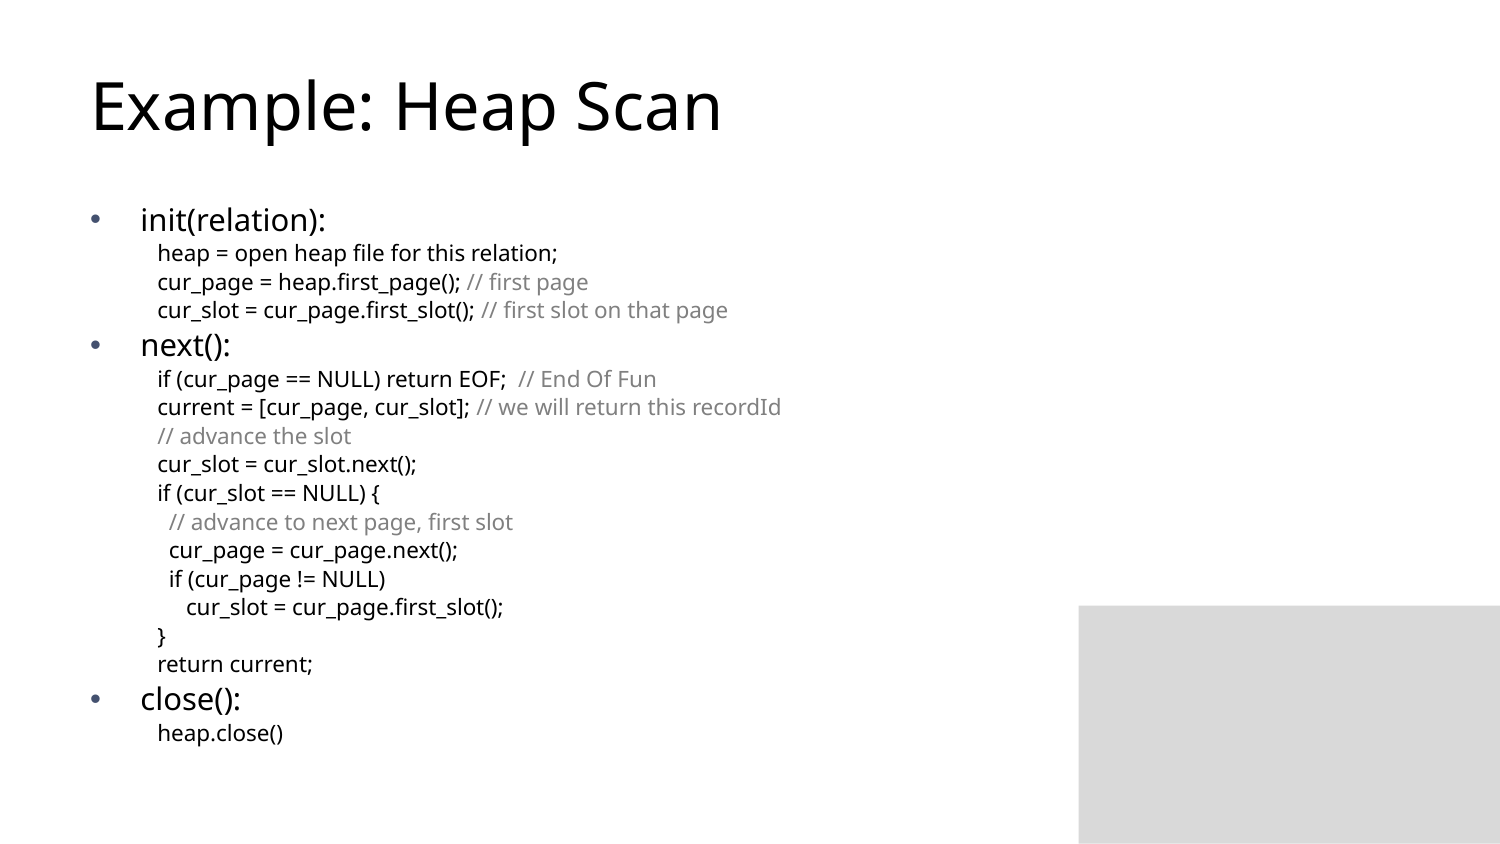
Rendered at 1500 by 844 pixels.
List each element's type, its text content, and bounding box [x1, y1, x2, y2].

list init(relation): heap = open heap file for this relation; cur_page = heap.first_page(); // first page cur_slot = cur_page.first_slot(); // first slot on that page next(): if (cur_page == NULL) return EOF; // End Of Fun current = [cur_page, cur_slot]; // we will return this recordId // advance the slot cur_slot = cur_slot.next(); if (cur_slot == NULL) { // advance to next page, first slot cur_page = cur_page.next(); if (cur_page != NULL) cur_slot = cur_page.first_slot(); } return current; close(): heap.close() [75, 196, 1425, 754]
title Example: Heap Scan [75, 33, 1425, 175]
